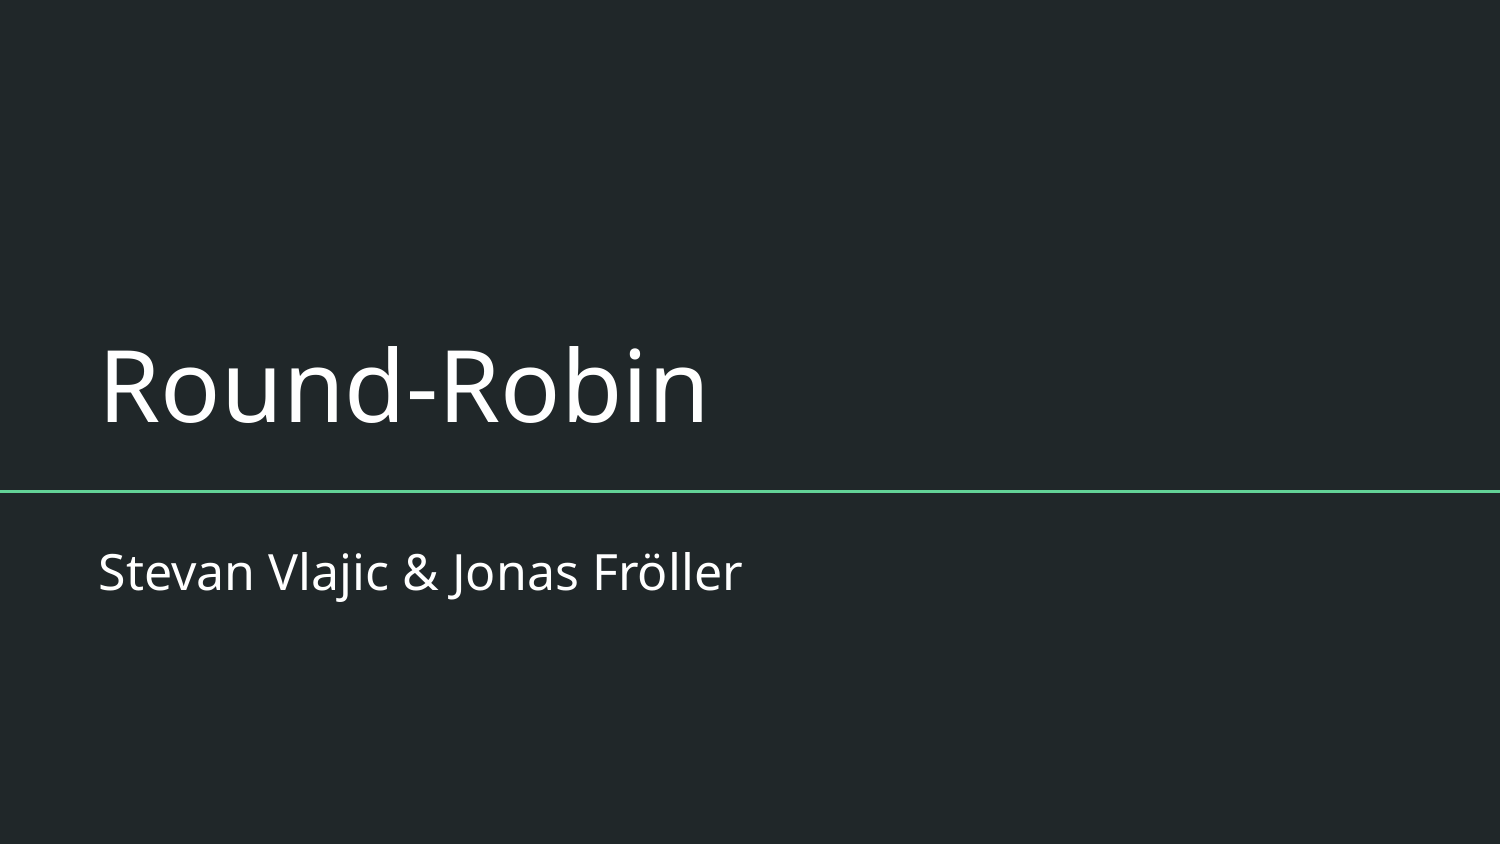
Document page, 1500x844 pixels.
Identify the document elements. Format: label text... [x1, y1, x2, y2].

title Round-Robin [83, 206, 1417, 467]
subtitle Stevan Vlajic & Jonas Fröller [83, 522, 1417, 626]
